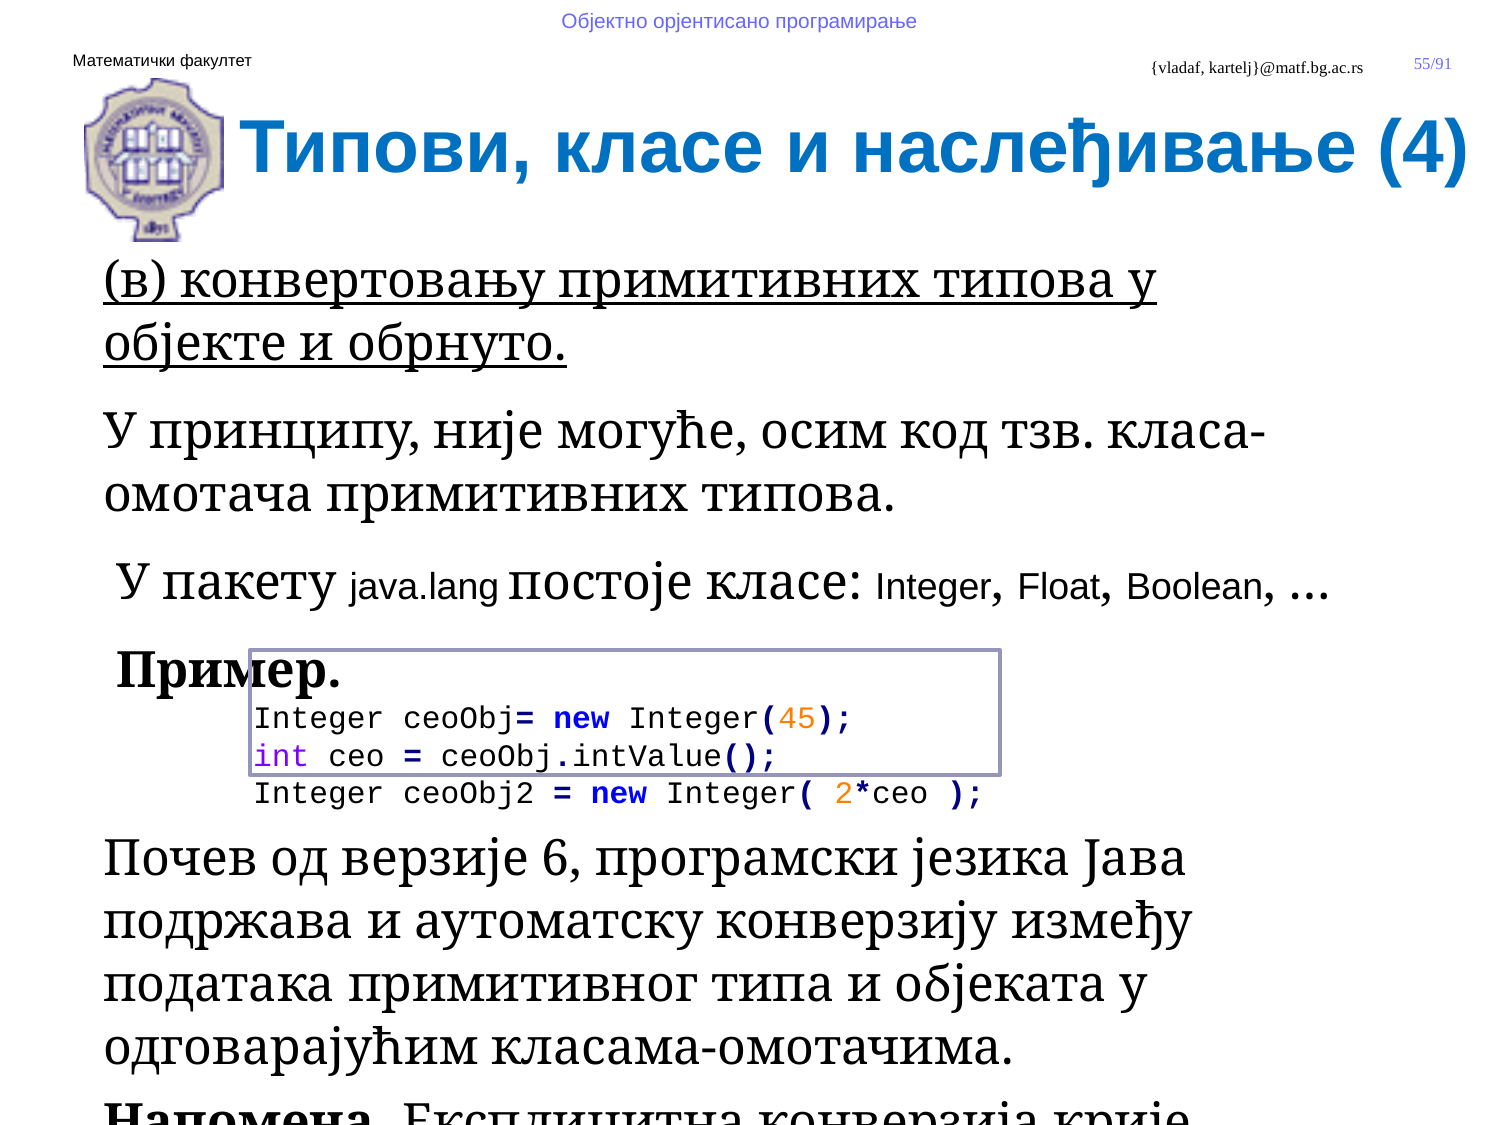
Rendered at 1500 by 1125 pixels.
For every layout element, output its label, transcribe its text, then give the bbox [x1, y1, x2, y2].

text_box [248, 648, 1002, 777]
picture [84, 78, 224, 242]
text_box Типови, класе и наслеђивање (4) [224, 90, 1500, 233]
text_box (в) конвертовању примитивних типова у објекте и обрнуто. У принципу, није могуће, осим код тзв. класа-омотача примитивних типова. У пакету java.lang постоје класе: Integer, Float, Boolean, … Пример. Integer ceoObj= new Integer(45); int ceo = ceoObj.intValue(); Integer ceoObj2 = new Integer( 2*ceo ); Почев од верзије 6, програмски језика Јава подржава и аутоматску конверзију између података примитивног типа и објеката у одговарајућим класама-омотачима. Напомена. Експлицитна конверзија крије потенцијалне опасности! [88, 237, 1364, 1125]
